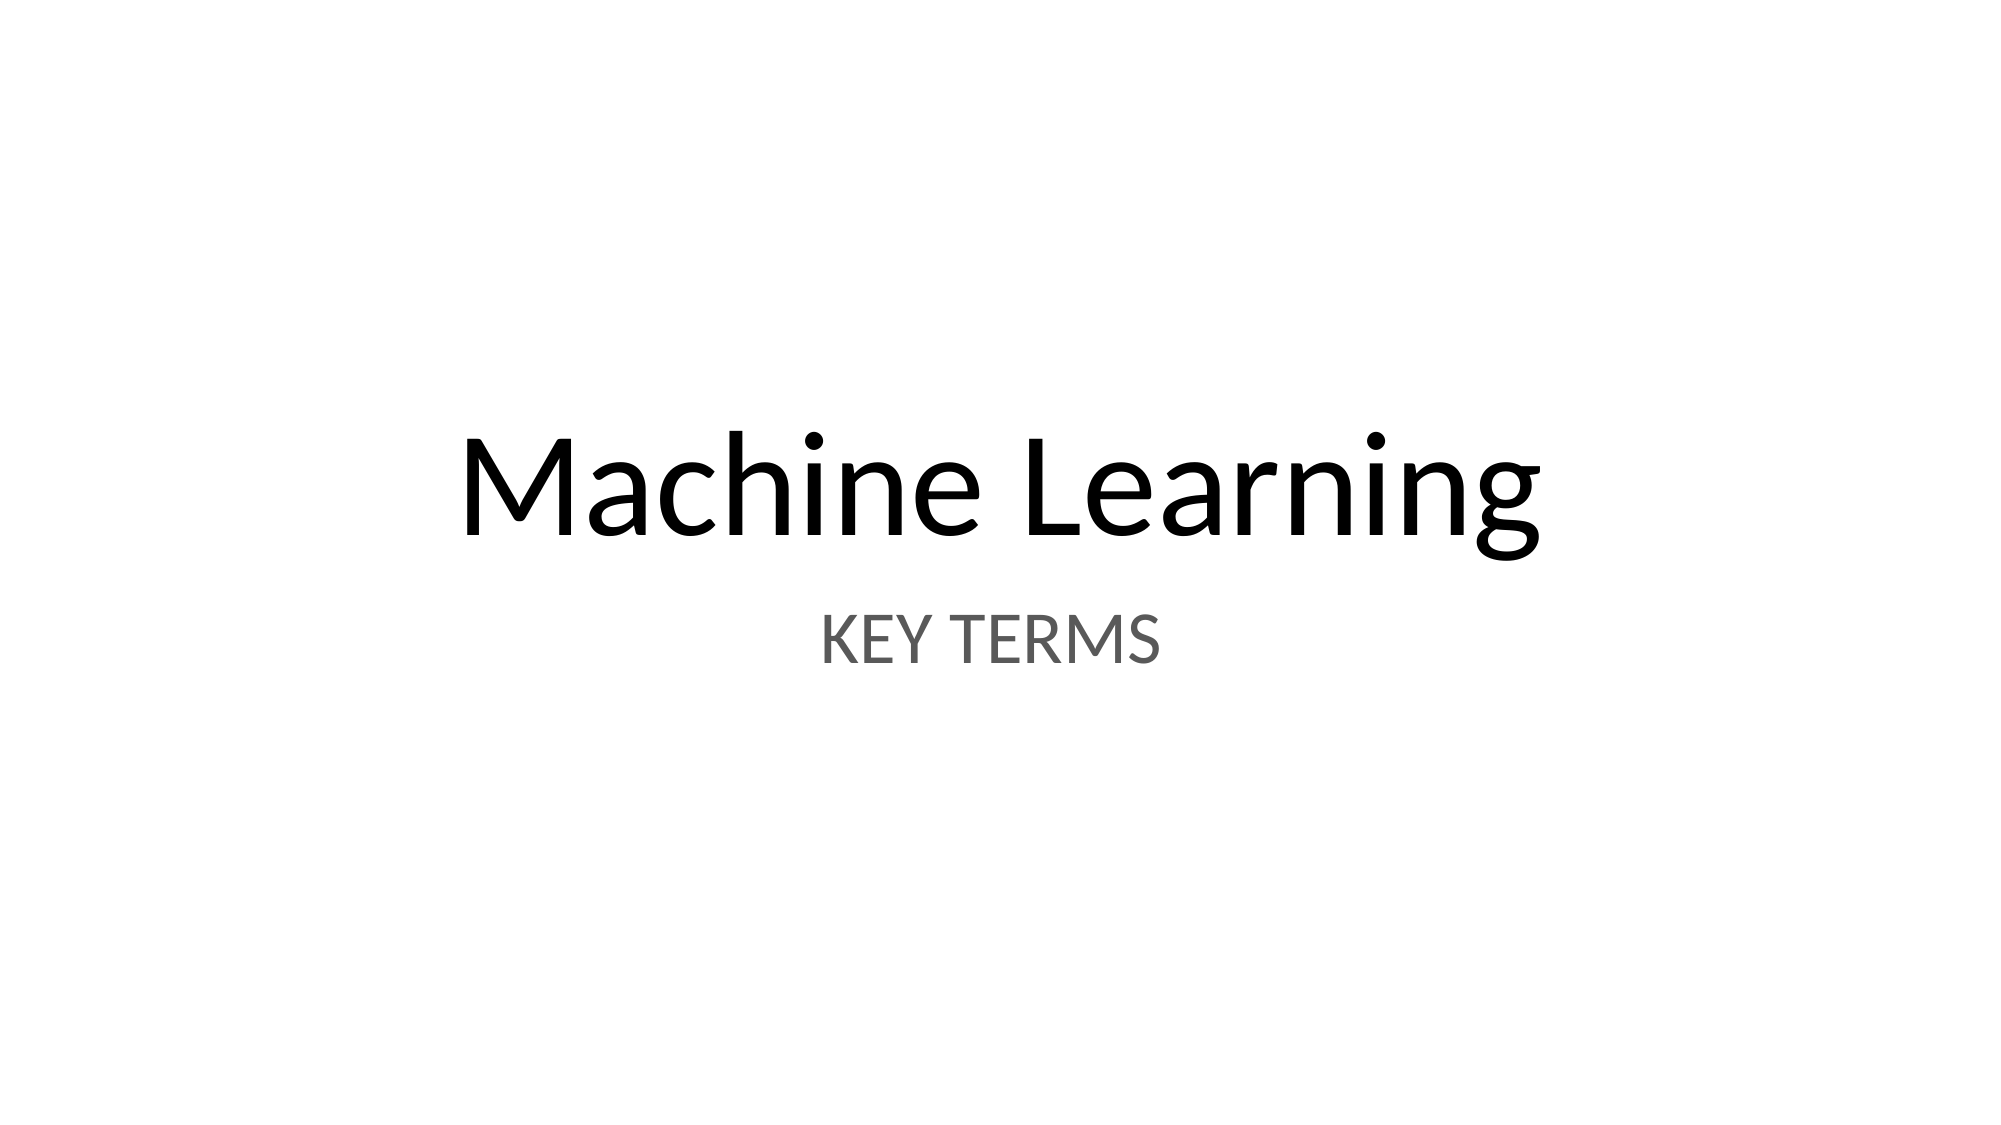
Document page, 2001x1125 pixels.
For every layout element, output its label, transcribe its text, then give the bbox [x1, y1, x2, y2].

title Machine Learning [249, 184, 1750, 576]
subtitle KEY TERMS [249, 590, 1750, 863]
